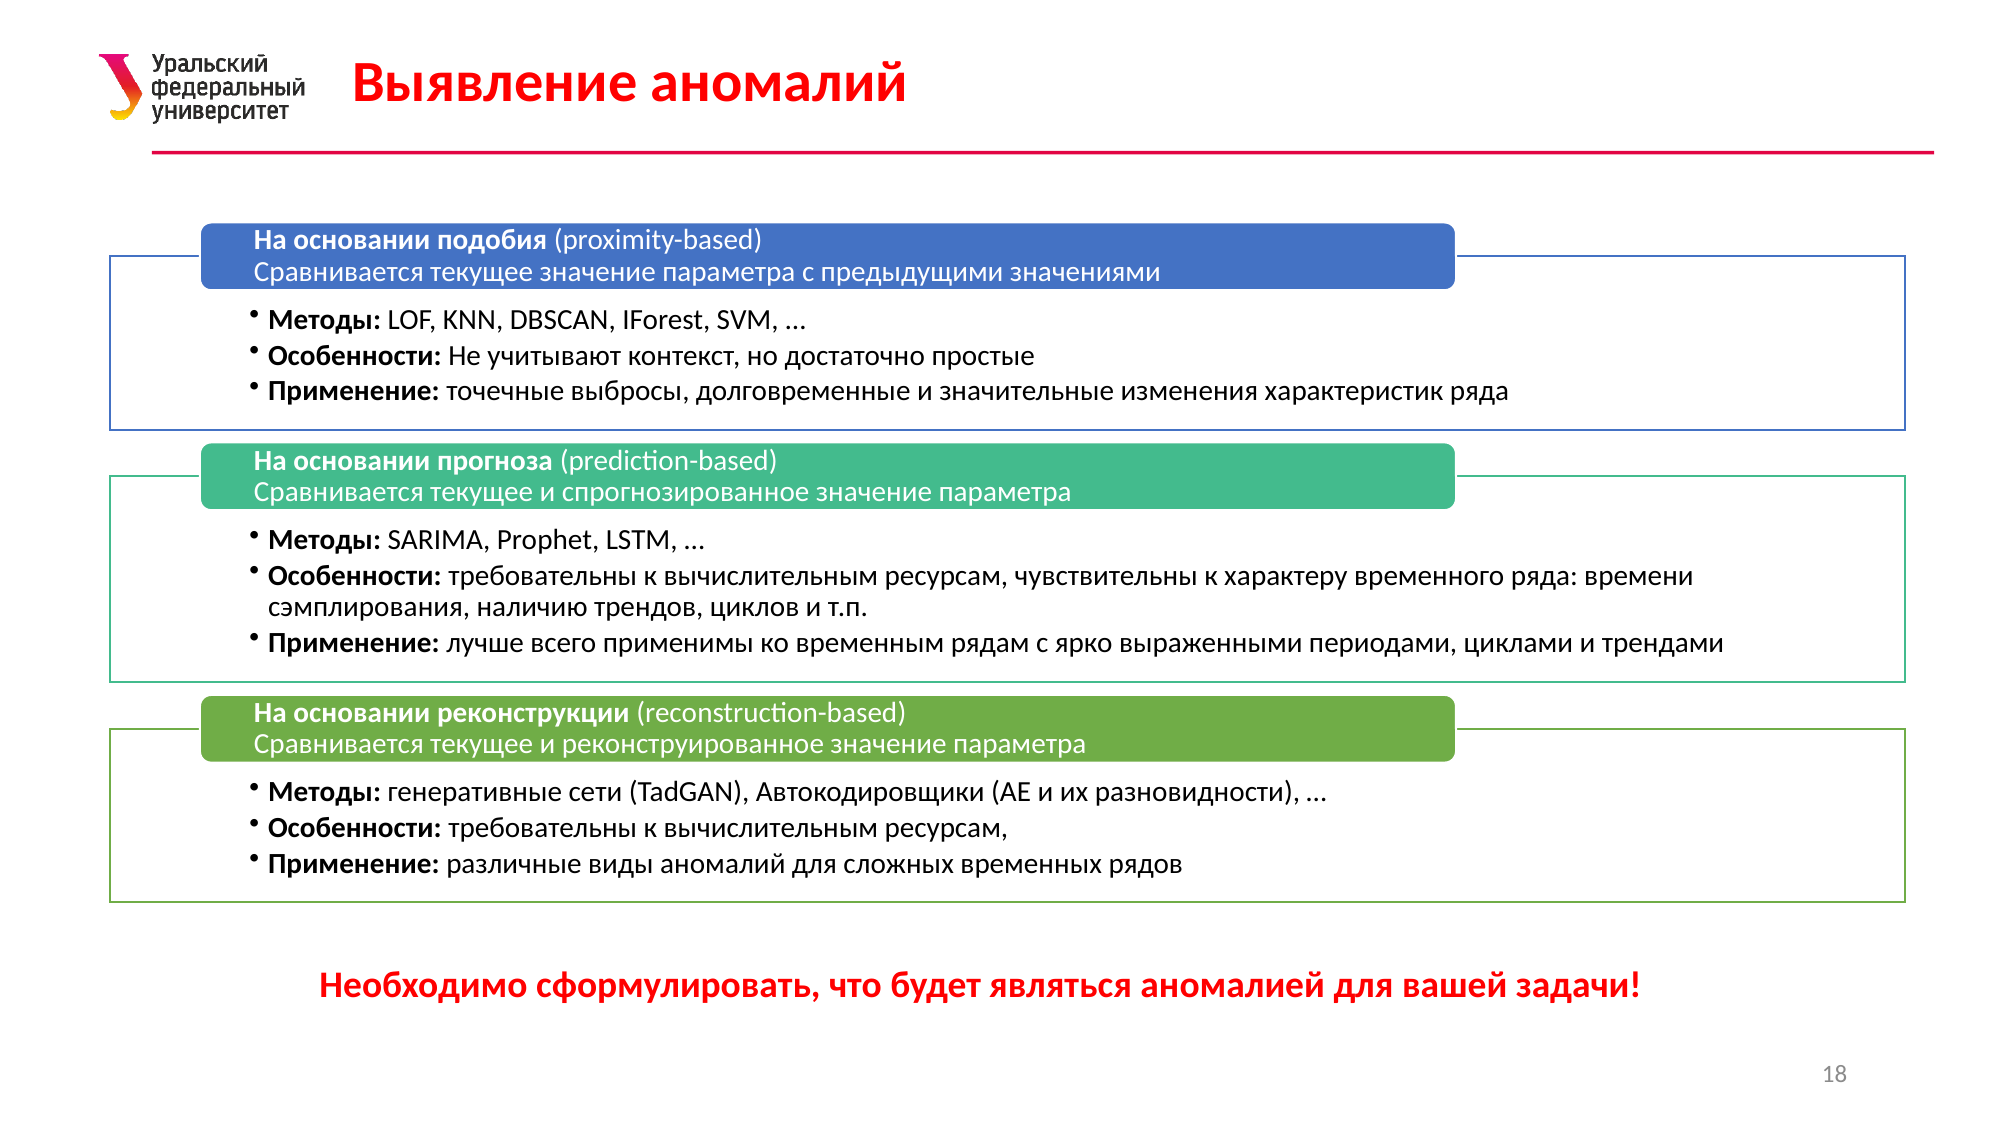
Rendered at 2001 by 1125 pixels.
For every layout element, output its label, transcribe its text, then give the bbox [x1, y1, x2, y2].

text_box Выявление аномалий [337, 36, 1945, 121]
slide_number 18 [1412, 1042, 1863, 1103]
text_box Необходимо сформулировать, что будет являться аномалией для вашей задачи! [304, 953, 1659, 1013]
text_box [110, 196, 1905, 929]
text_box [151, 150, 1935, 155]
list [98, 52, 320, 124]
